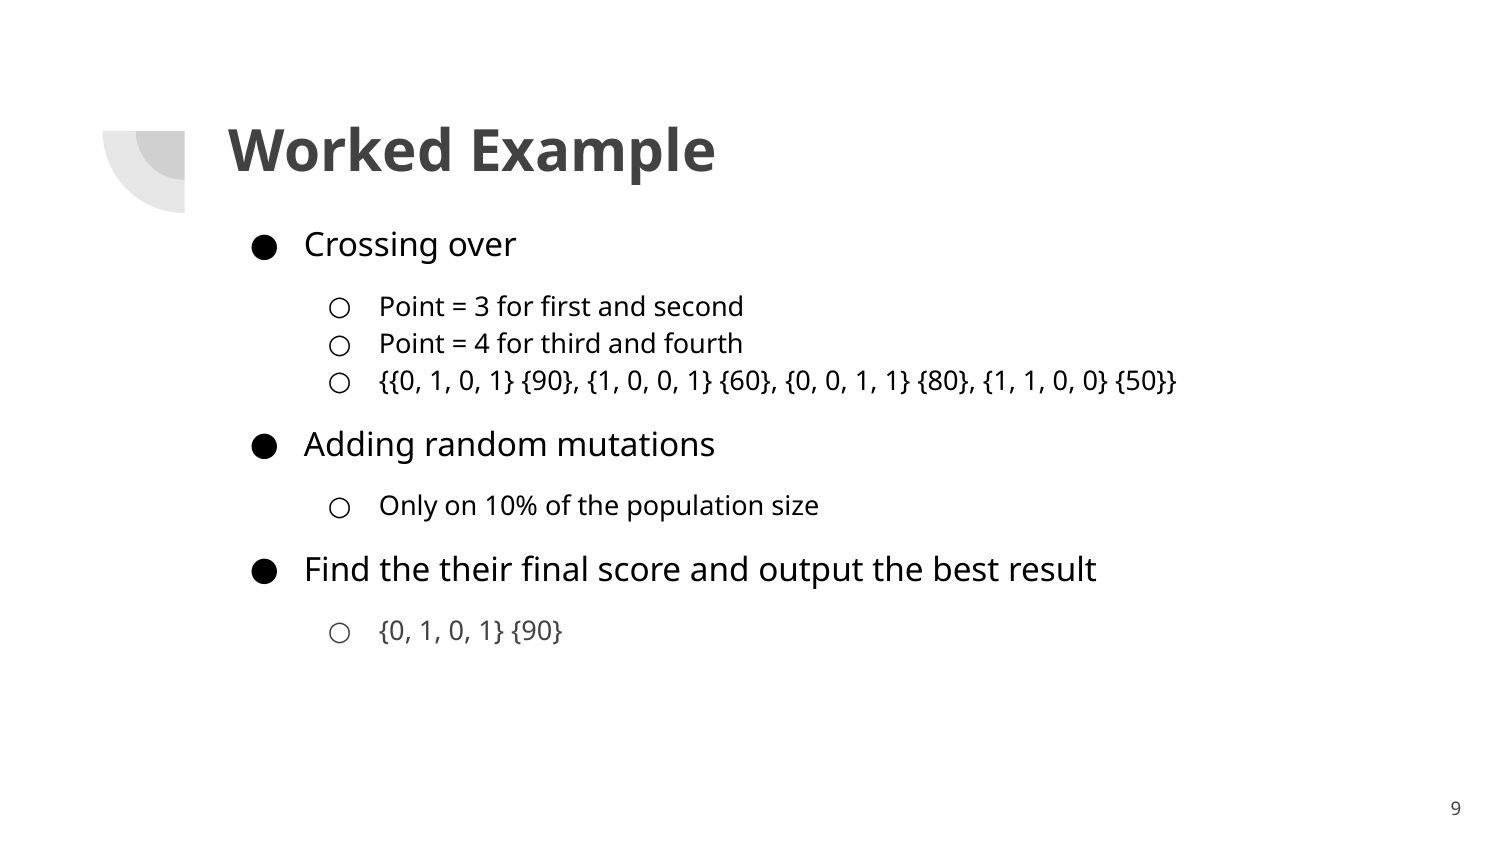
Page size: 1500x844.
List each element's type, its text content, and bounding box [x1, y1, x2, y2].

slide_number ‹#› [1386, 777, 1477, 842]
list Crossing over Point = 3 for first and second Point = 4 for third and fourth {{0, 1, 0, 1} {90}, {1, 0, 0, 1} {60}, {0, 0, 1, 1} {80}, {1, 1, 0, 0} {50}} Adding random mutations Only on 10% of the population size Find the their final score and output the best result {0, 1, 0, 1} {90} [213, 202, 1368, 721]
title Worked Example [213, 98, 1368, 202]
